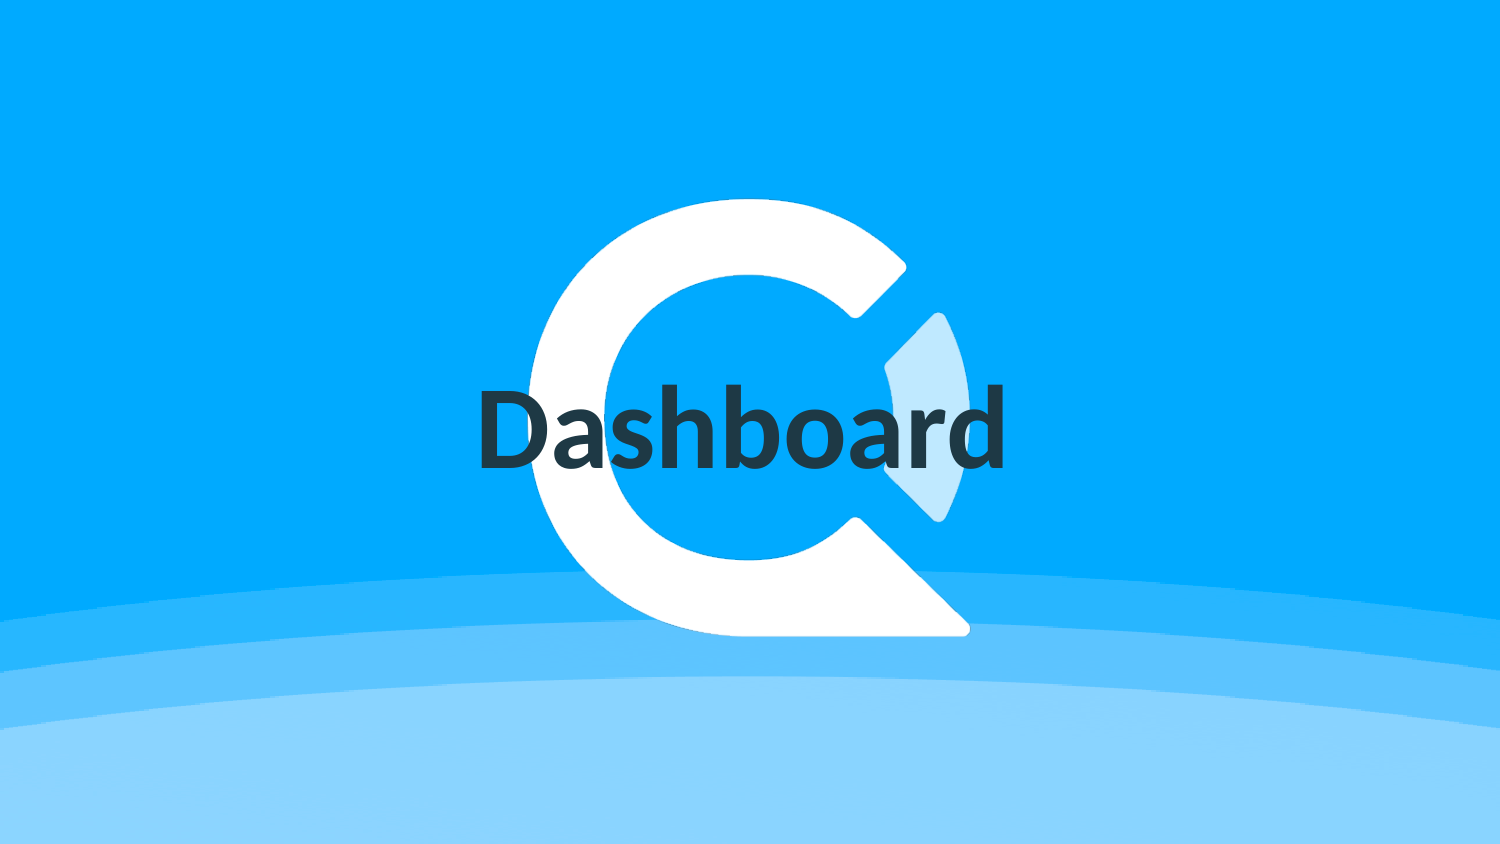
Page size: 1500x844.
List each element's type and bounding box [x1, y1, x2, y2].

picture [851, 313, 1002, 522]
picture [0, 199, 1500, 844]
picture [788, 411, 842, 468]
picture [613, 411, 651, 468]
picture [663, 386, 712, 467]
picture [727, 386, 778, 468]
